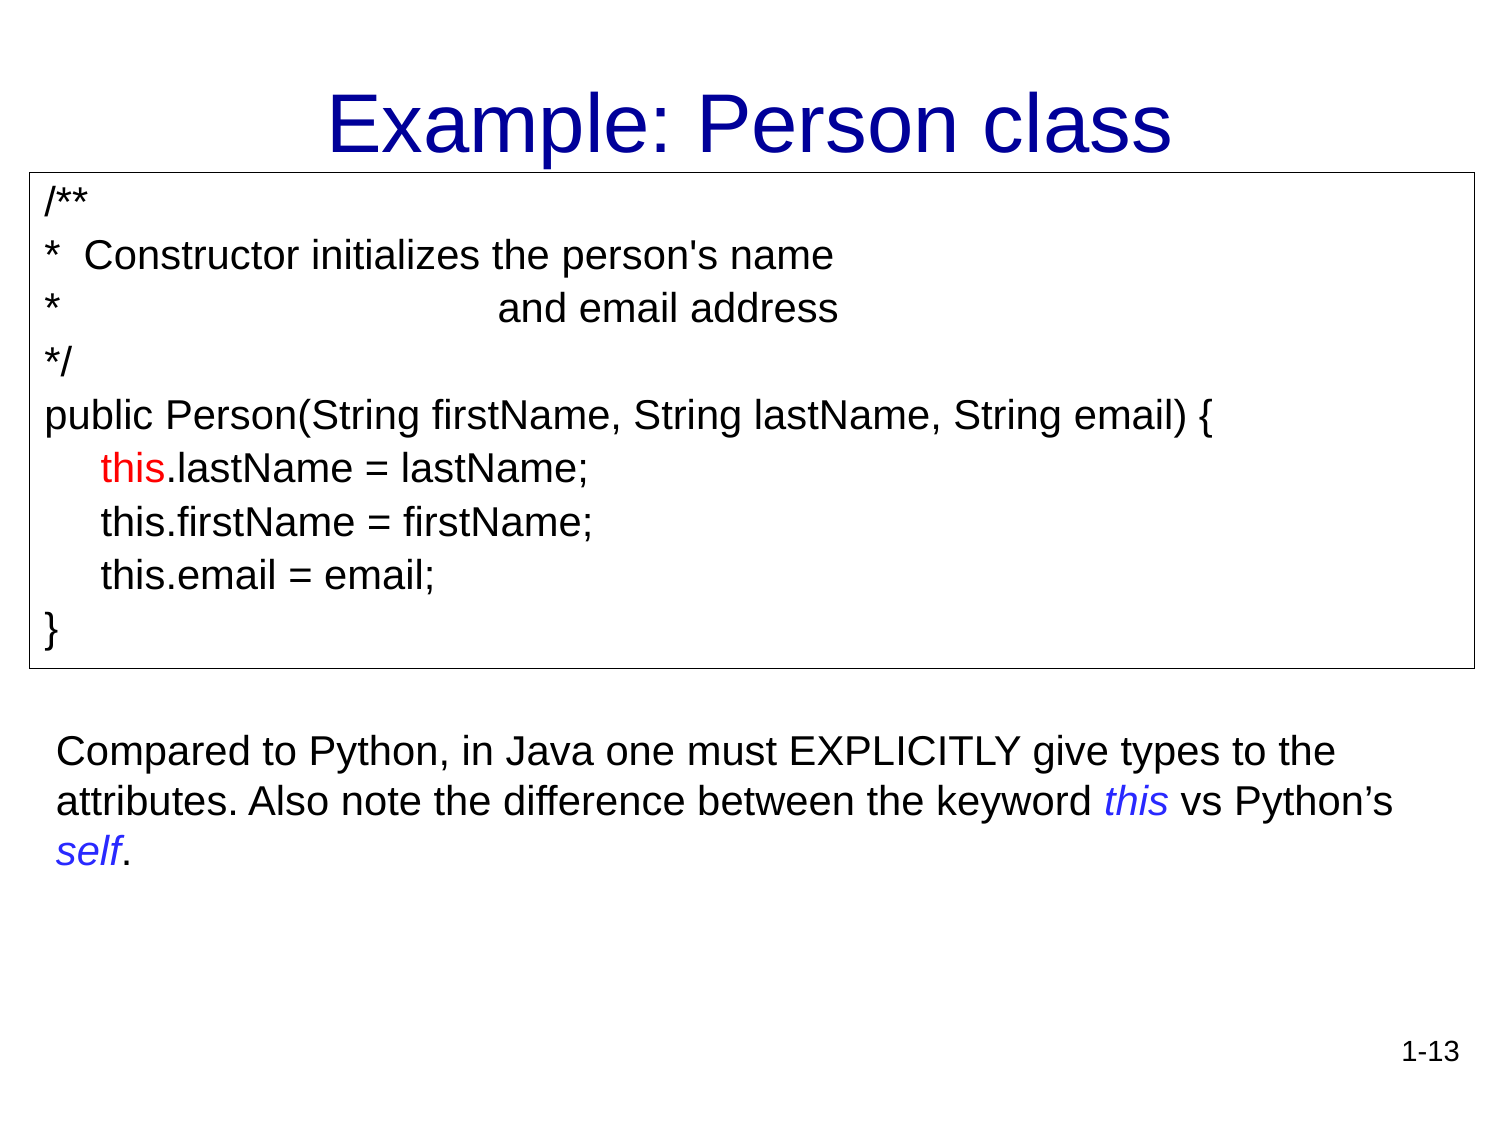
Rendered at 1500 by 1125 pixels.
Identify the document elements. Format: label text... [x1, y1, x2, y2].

slide_number 1-13 [1162, 1024, 1476, 1101]
text_box Compared to Python, in Java one must EXPLICITLY give types to the attributes. Also note the difference between the keyword this vs Python’s self. [41, 716, 1475, 881]
title Example: Person class [112, 24, 1388, 172]
list /** * Constructor initializes the person's name * and email address */ public Person(String firstName, String lastName, String email) { this.lastName = lastName; this.firstName = firstName; this.email = email; } [29, 172, 1475, 669]
